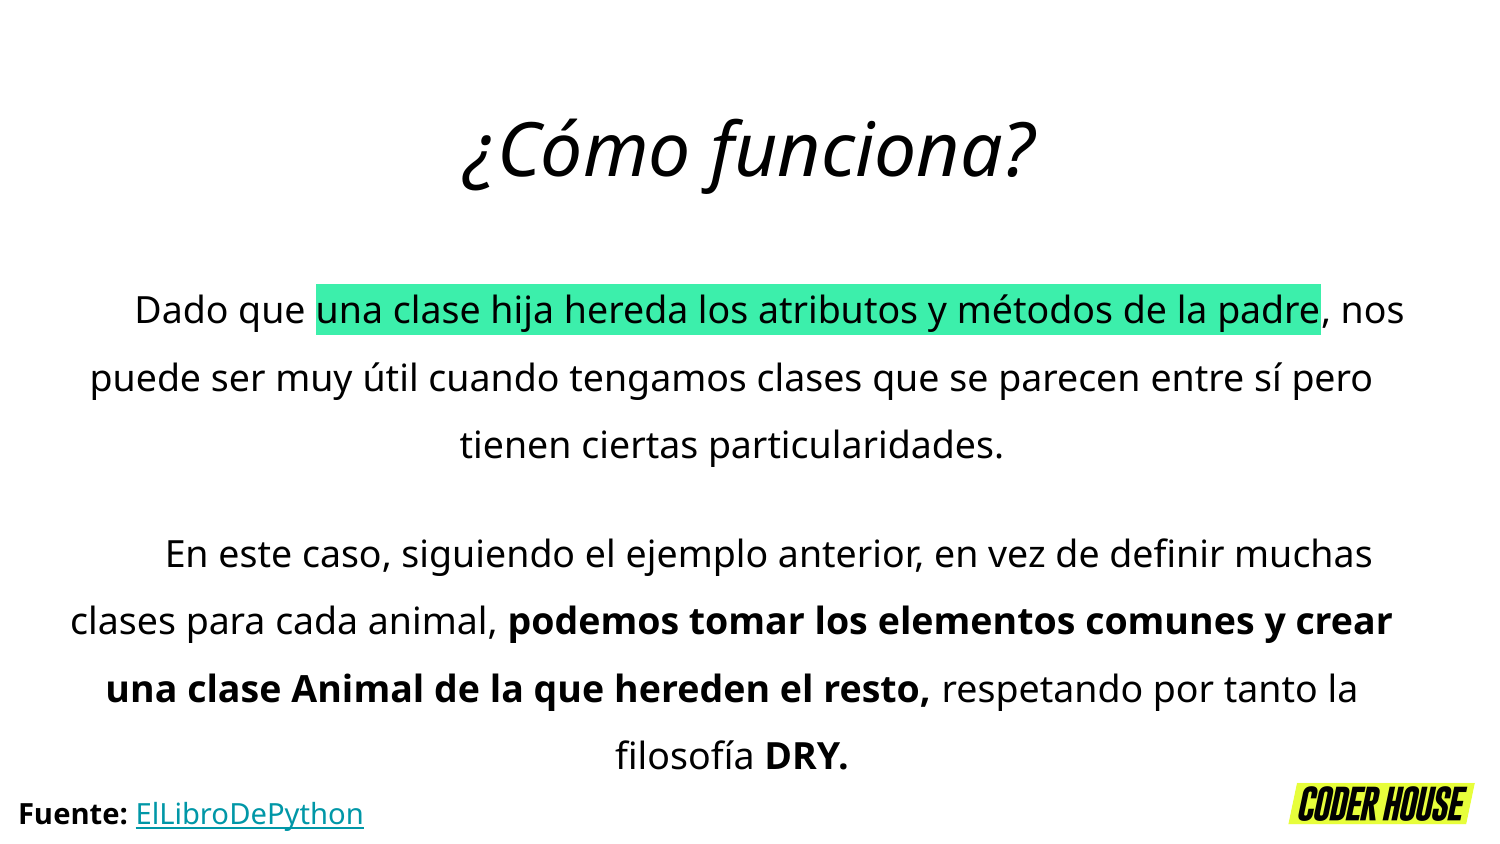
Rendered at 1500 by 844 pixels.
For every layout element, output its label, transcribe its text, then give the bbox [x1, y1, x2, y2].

text_box Fuente: ElLibroDePython [0, 774, 421, 844]
text_box ¿Cómo funciona? [358, 65, 1142, 228]
text_box Dado que una clase hija hereda los atributos y métodos de la padre, nos puede ser muy útil cuando tengamos clases que se parecen entre sí pero tienen ciertas particularidades. En este caso, siguiendo el ejemplo anterior, en vez de definir muchas clases para cada animal, podemos tomar los elementos comunes y crear una clase Animal de la que hereden el resto, respetando por tanto la filosofía DRY. [38, 248, 1426, 578]
picture [1283, 776, 1479, 832]
